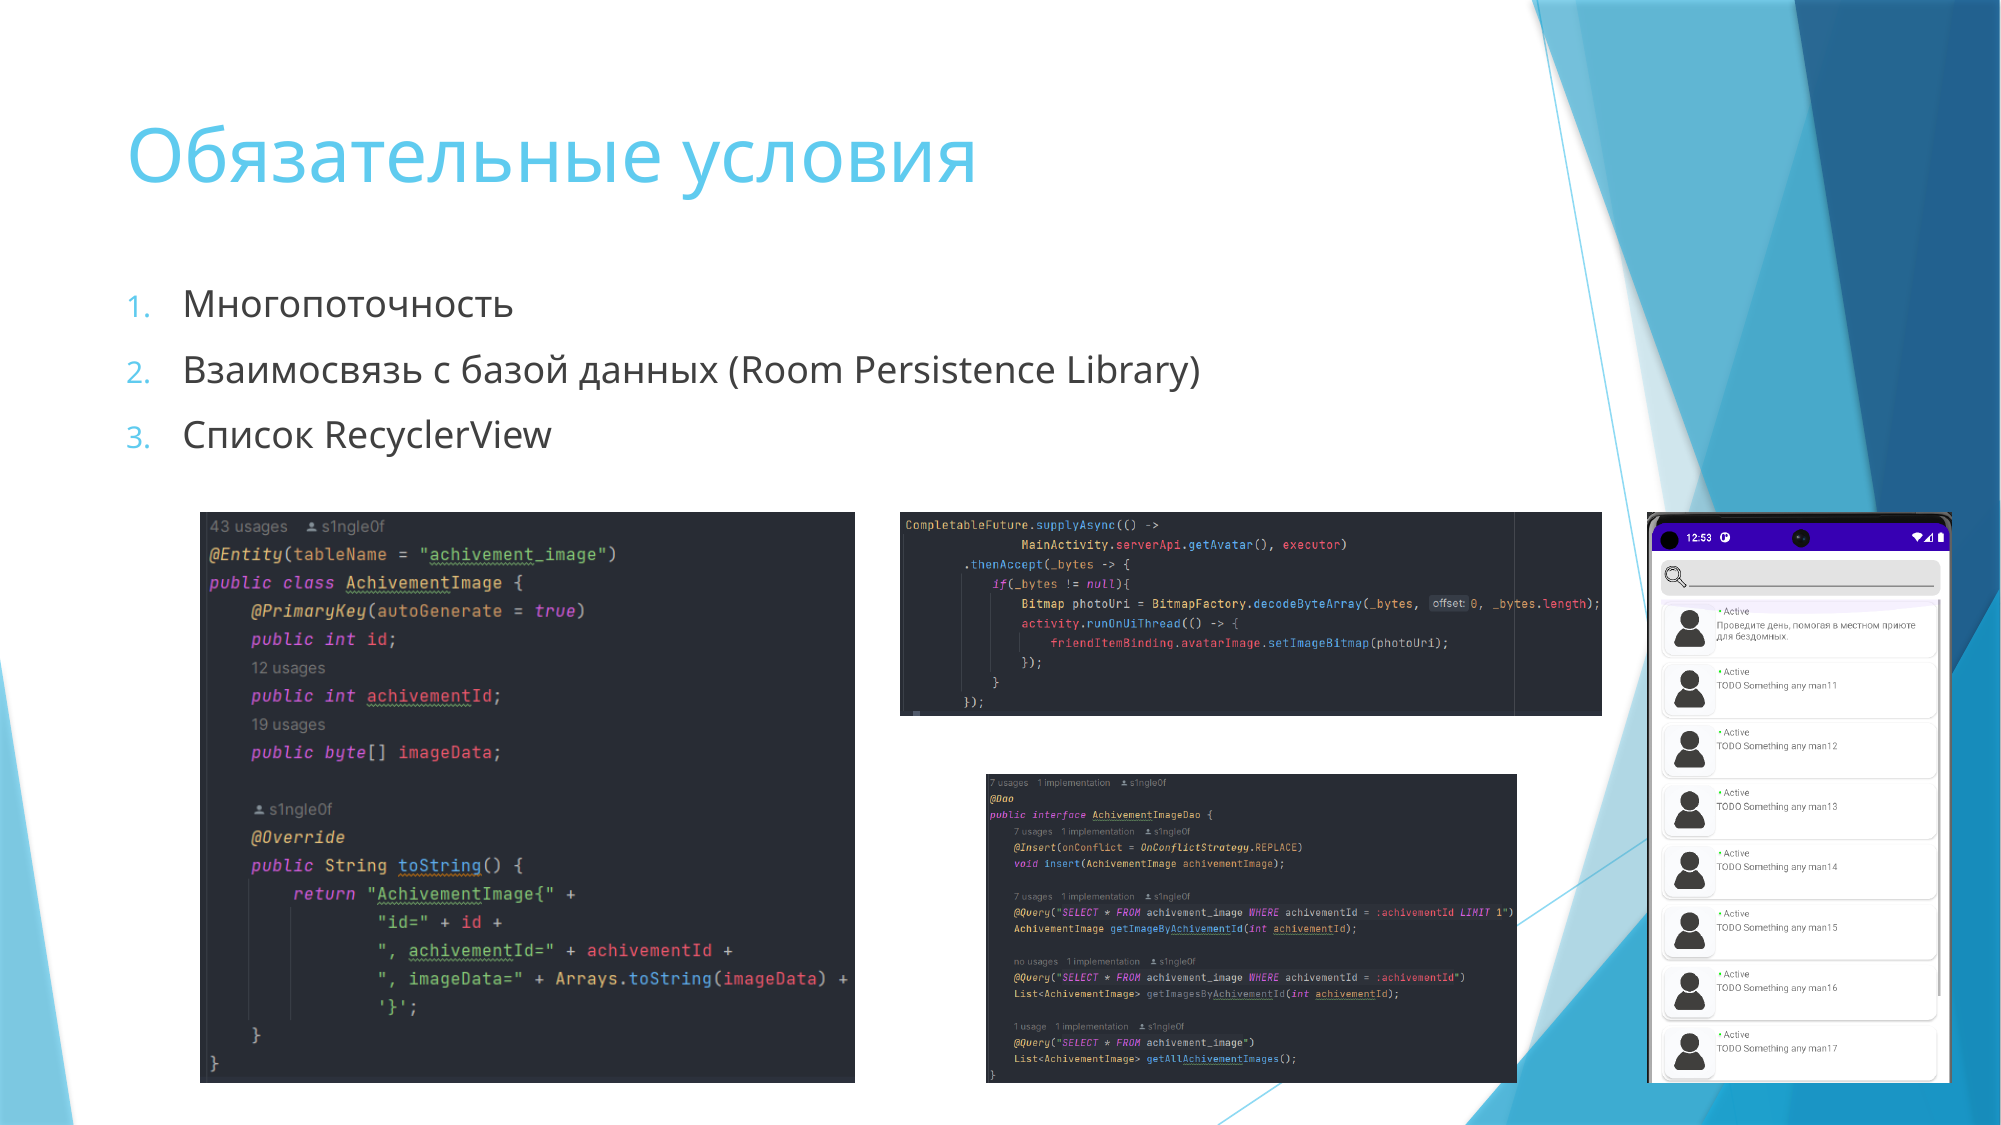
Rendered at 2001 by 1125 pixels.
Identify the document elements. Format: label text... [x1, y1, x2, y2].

list Многопоточность Взаимосвязь с базой данных (Room Persistence Library) Список RecyclerView [111, 272, 1229, 489]
picture [985, 773, 1517, 1084]
picture [1647, 511, 1952, 1084]
picture [199, 511, 855, 1084]
picture [900, 511, 1603, 716]
title Обязательные условия [111, 99, 1522, 317]
